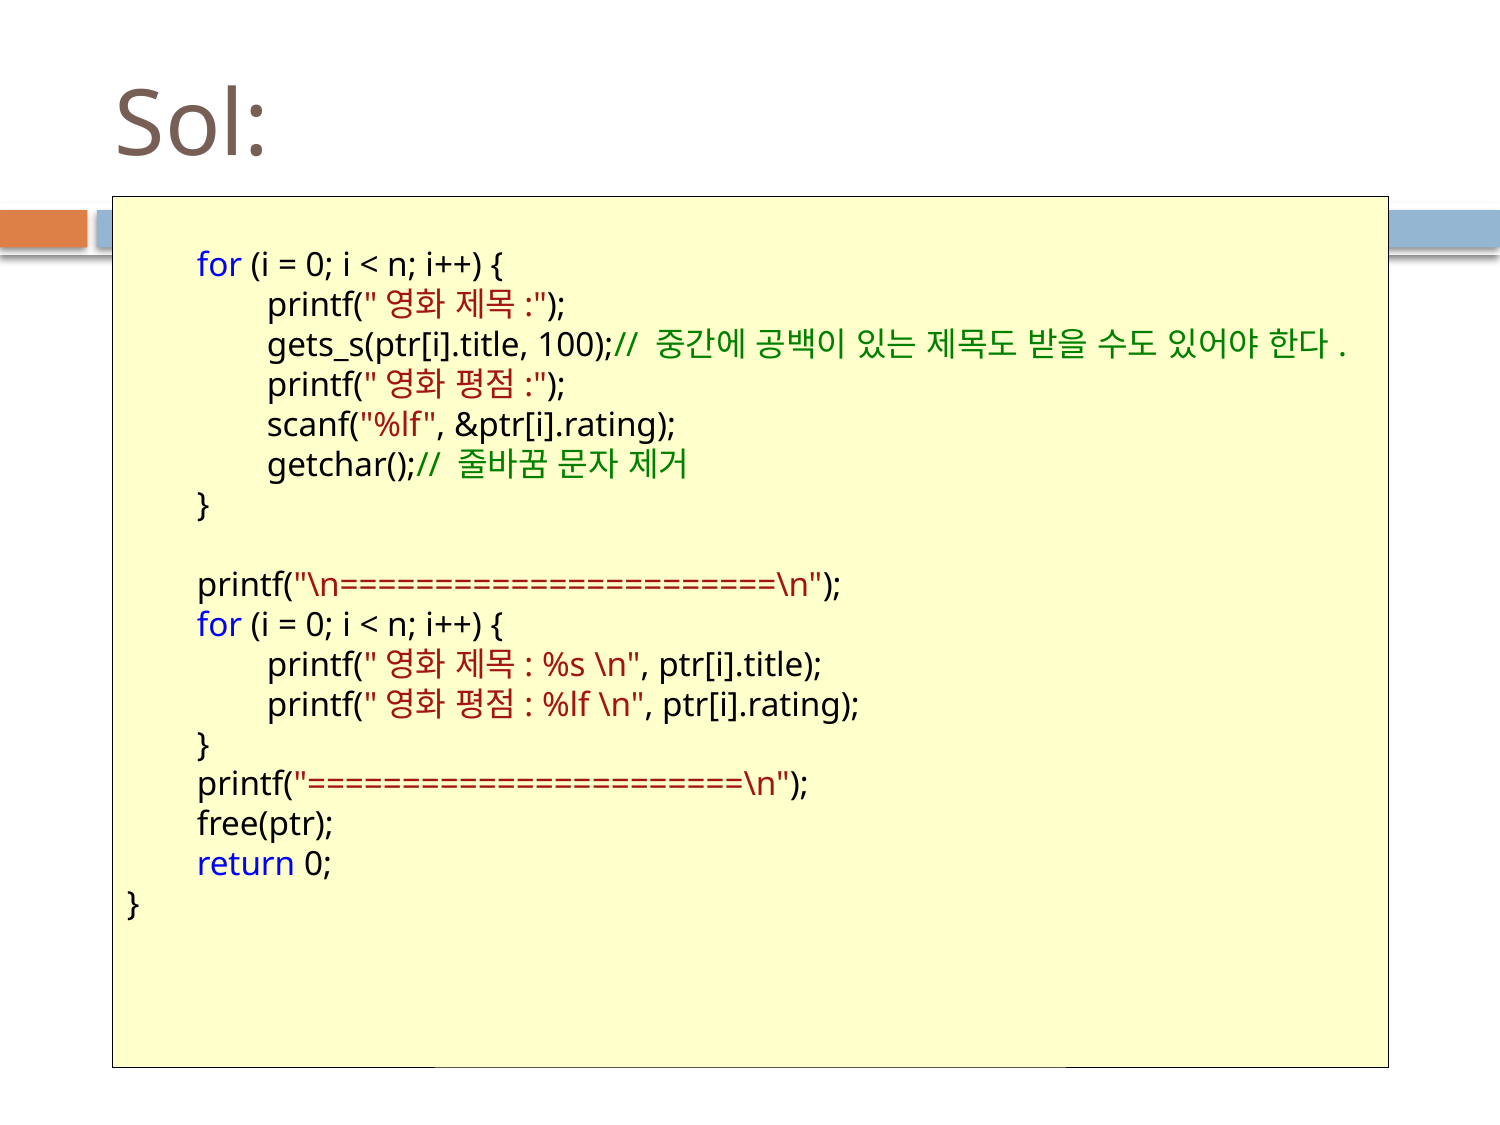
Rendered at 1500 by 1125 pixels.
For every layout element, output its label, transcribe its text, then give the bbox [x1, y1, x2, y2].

text_box for (i = 0; i < n; i++) { printf("영화 제목:"); gets_s(ptr[i].title, 100);// 중간에 공백이 있는 제목도 받을 수도 있어야 한다. printf("영화 평점:"); scanf("%lf", &ptr[i].rating); getchar();// 줄바꿈 문자 제거 } printf("\n=======================\n"); for (i = 0; i < n; i++) { printf("영화 제목: %s \n", ptr[i].title); printf("영화 평점: %lf \n", ptr[i].rating); } printf("=======================\n"); free(ptr); return 0; } [112, 196, 1388, 1068]
title Sol: [99, 37, 1438, 200]
